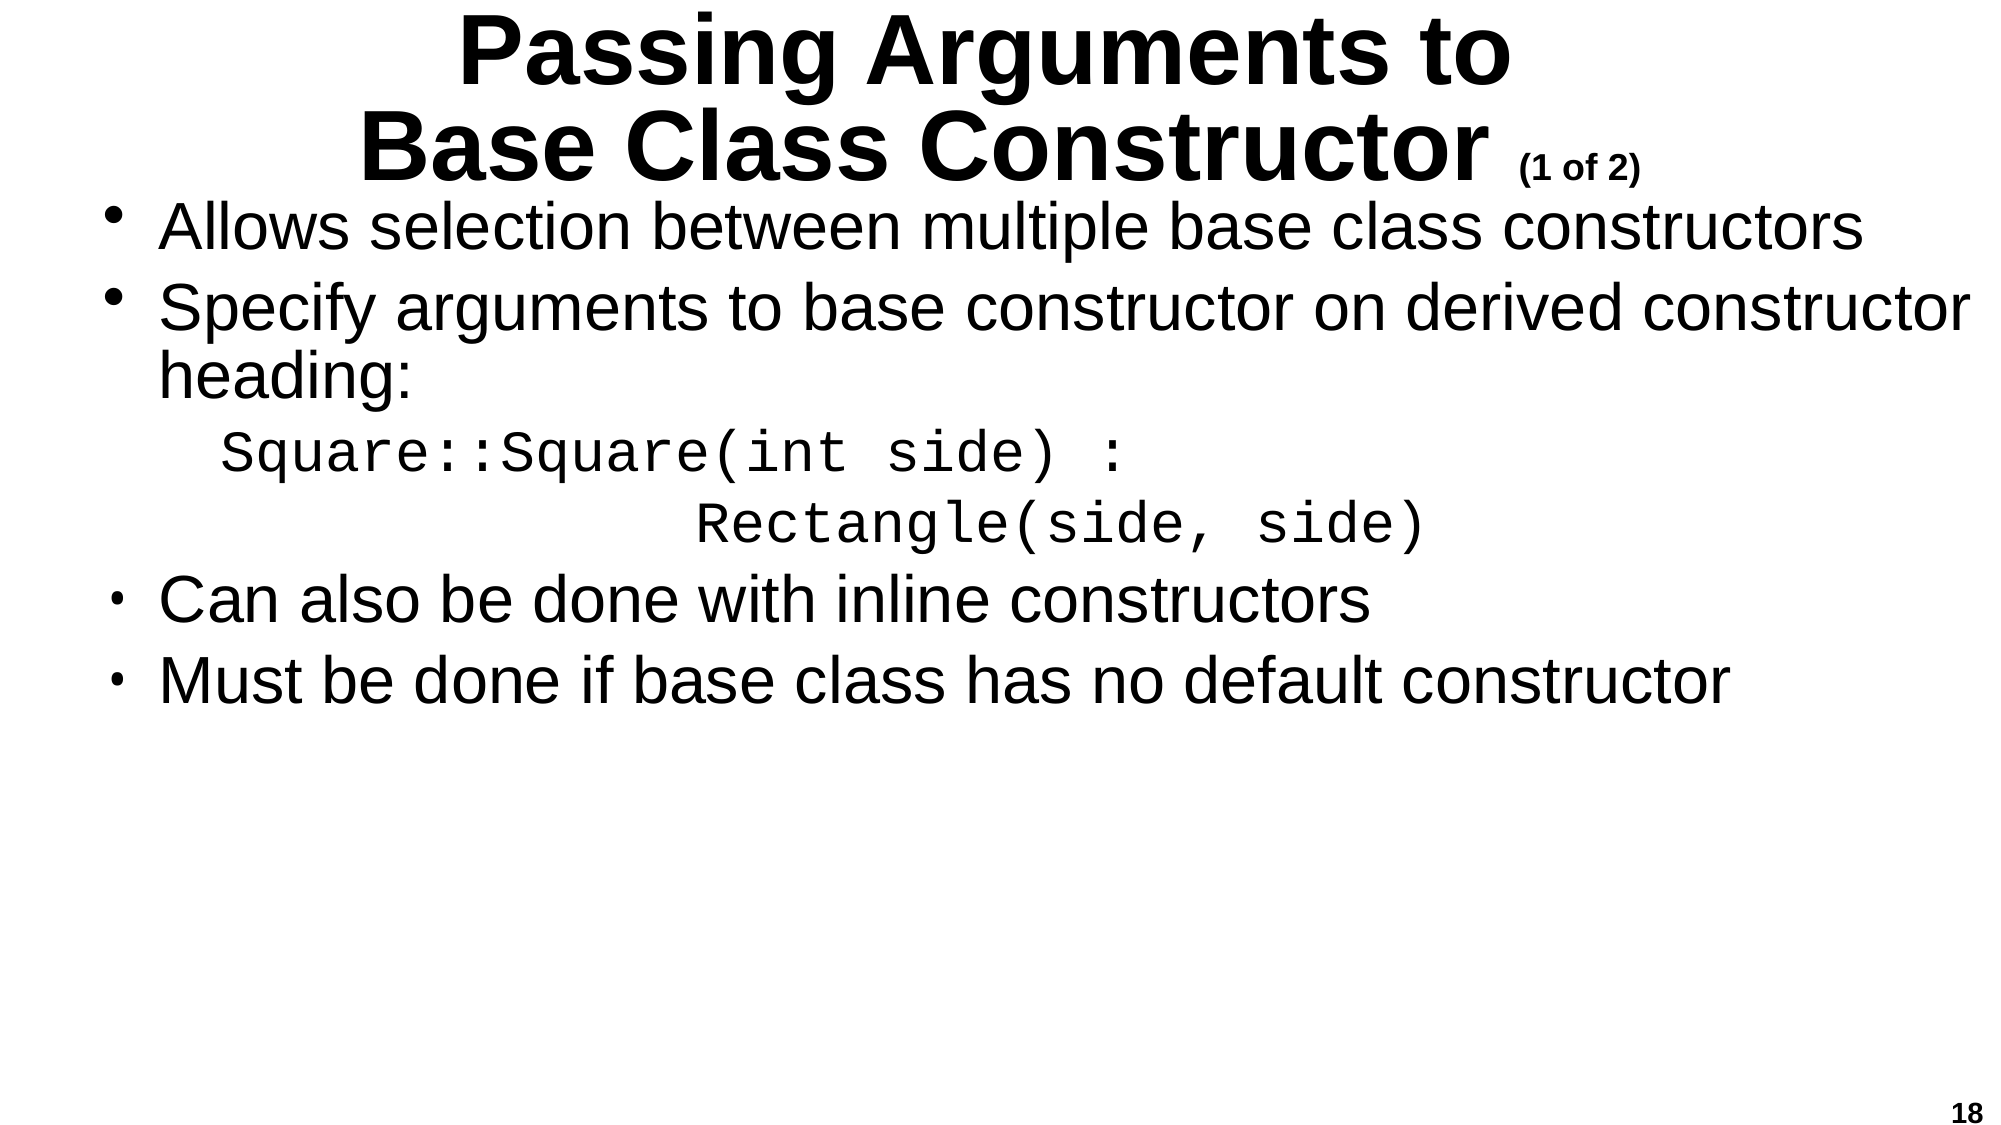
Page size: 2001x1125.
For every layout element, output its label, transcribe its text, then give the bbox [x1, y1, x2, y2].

list Allows selection between multiple base class constructors Specify arguments to base constructor on derived constructor heading: Square::Square(int side) : Rectangle(side, side) Can also be done with inline constructors Must be done if base class has no default constructor [87, 187, 2000, 1100]
slide_number 18 [1912, 1099, 1999, 1124]
title Passing Arguments to Base Class Constructor (1 of 2) [0, 0, 2000, 188]
